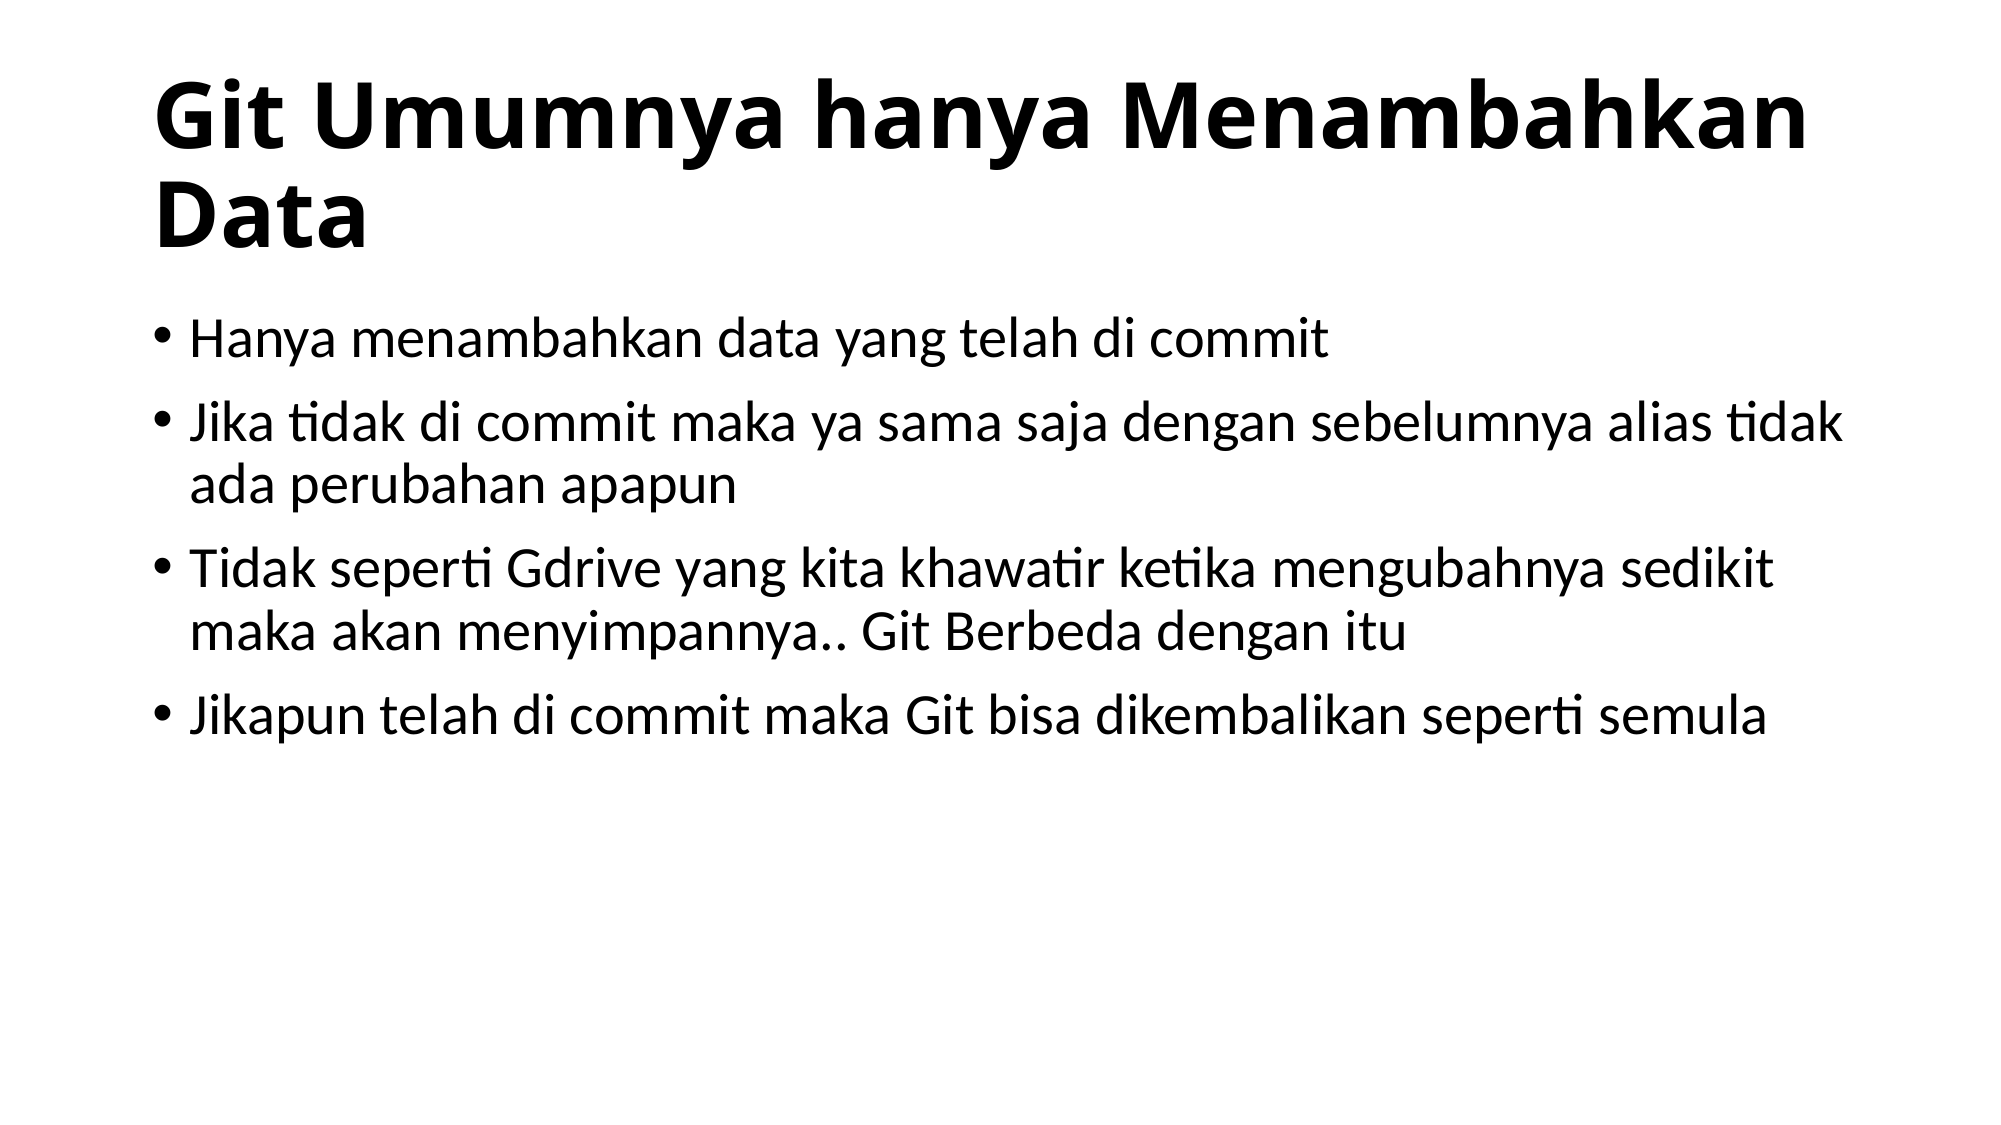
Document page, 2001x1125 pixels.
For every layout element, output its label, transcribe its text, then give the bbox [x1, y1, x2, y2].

list Hanya menambahkan data yang telah di commit Jika tidak di commit maka ya sama saja dengan sebelumnya alias tidak ada perubahan apapun Tidak seperti Gdrive yang kita khawatir ketika mengubahnya sedikit maka akan menyimpannya.. Git Berbeda dengan itu Jikapun telah di commit maka Git bisa dikembalikan seperti semula [137, 299, 1863, 1014]
title Git Umumnya hanya Menambahkan Data [137, 59, 1863, 278]
